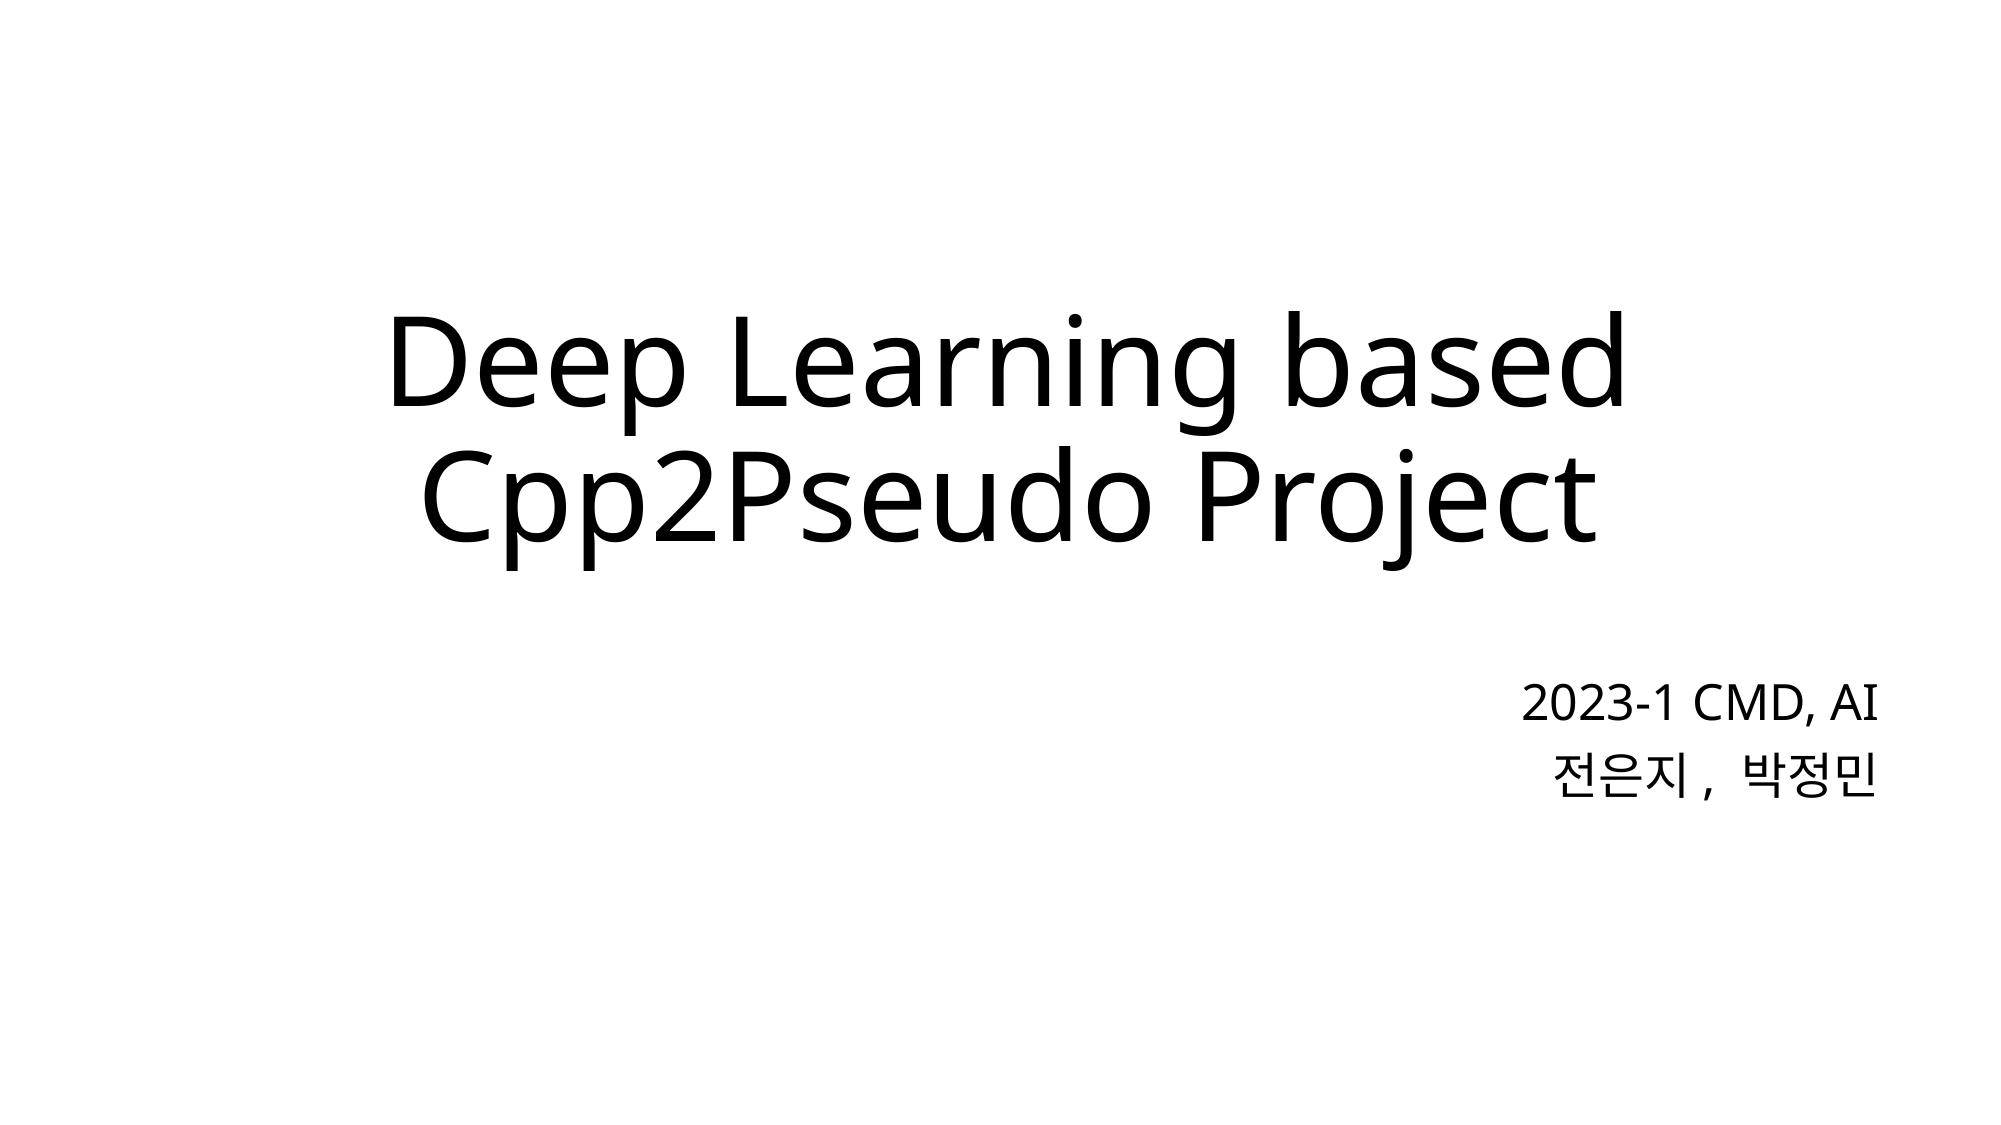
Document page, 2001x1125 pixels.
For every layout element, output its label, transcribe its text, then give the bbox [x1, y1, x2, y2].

title Deep Learning based Cpp2Pseudo Project [122, 184, 1895, 576]
subtitle 2023-1 CMD, AI 전은지, 박정민 [394, 669, 1895, 941]
